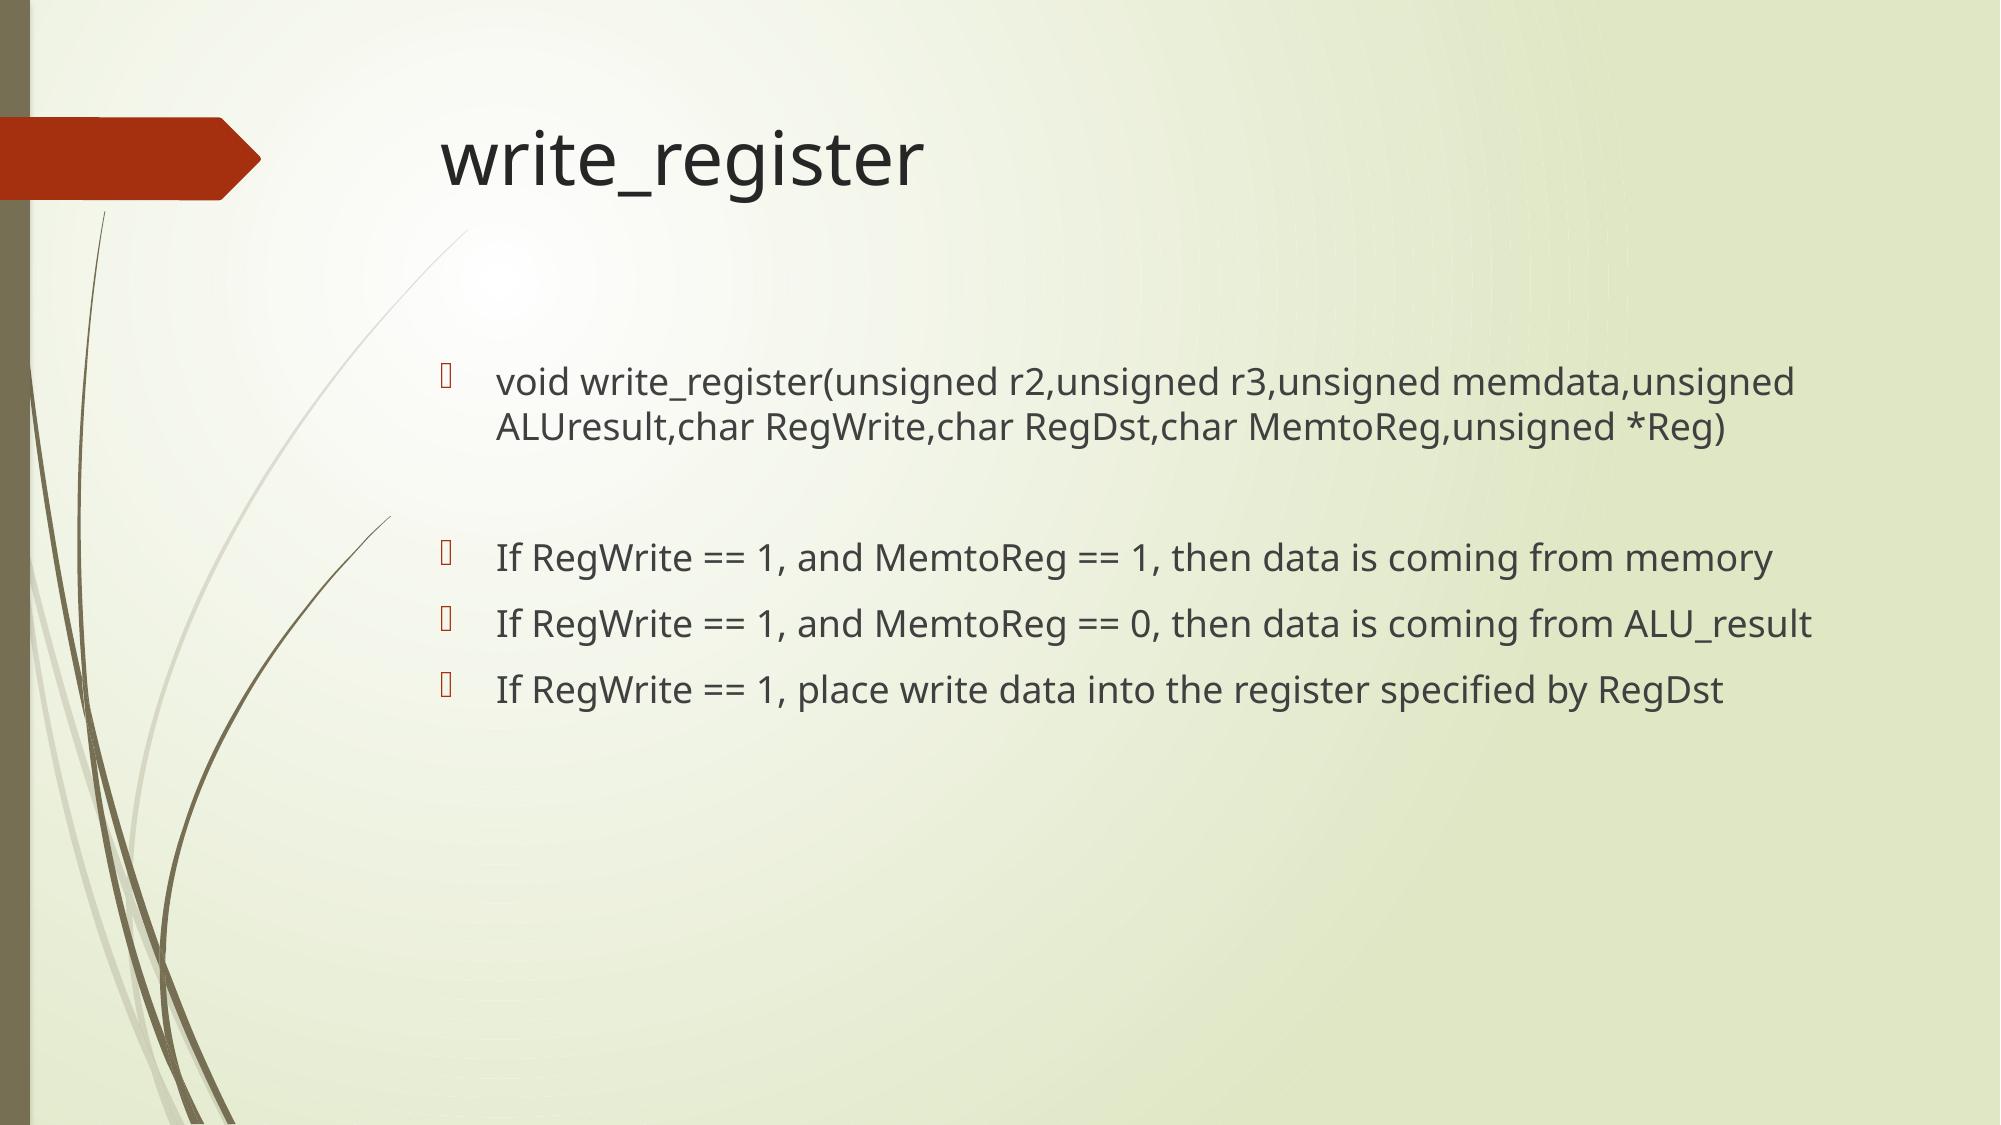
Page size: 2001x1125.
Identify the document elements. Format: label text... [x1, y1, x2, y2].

title write_register [425, 102, 1888, 313]
list void write_register(unsigned r2,unsigned r3,unsigned memdata,unsigned ALUresult,char RegWrite,char RegDst,char MemtoReg,unsigned *Reg) If RegWrite == 1, and MemtoReg == 1, then data is coming from memory If RegWrite == 1, and MemtoReg == 0, then data is coming from ALU_result If RegWrite == 1, place write data into the register specified by RegDst [424, 350, 1888, 970]
